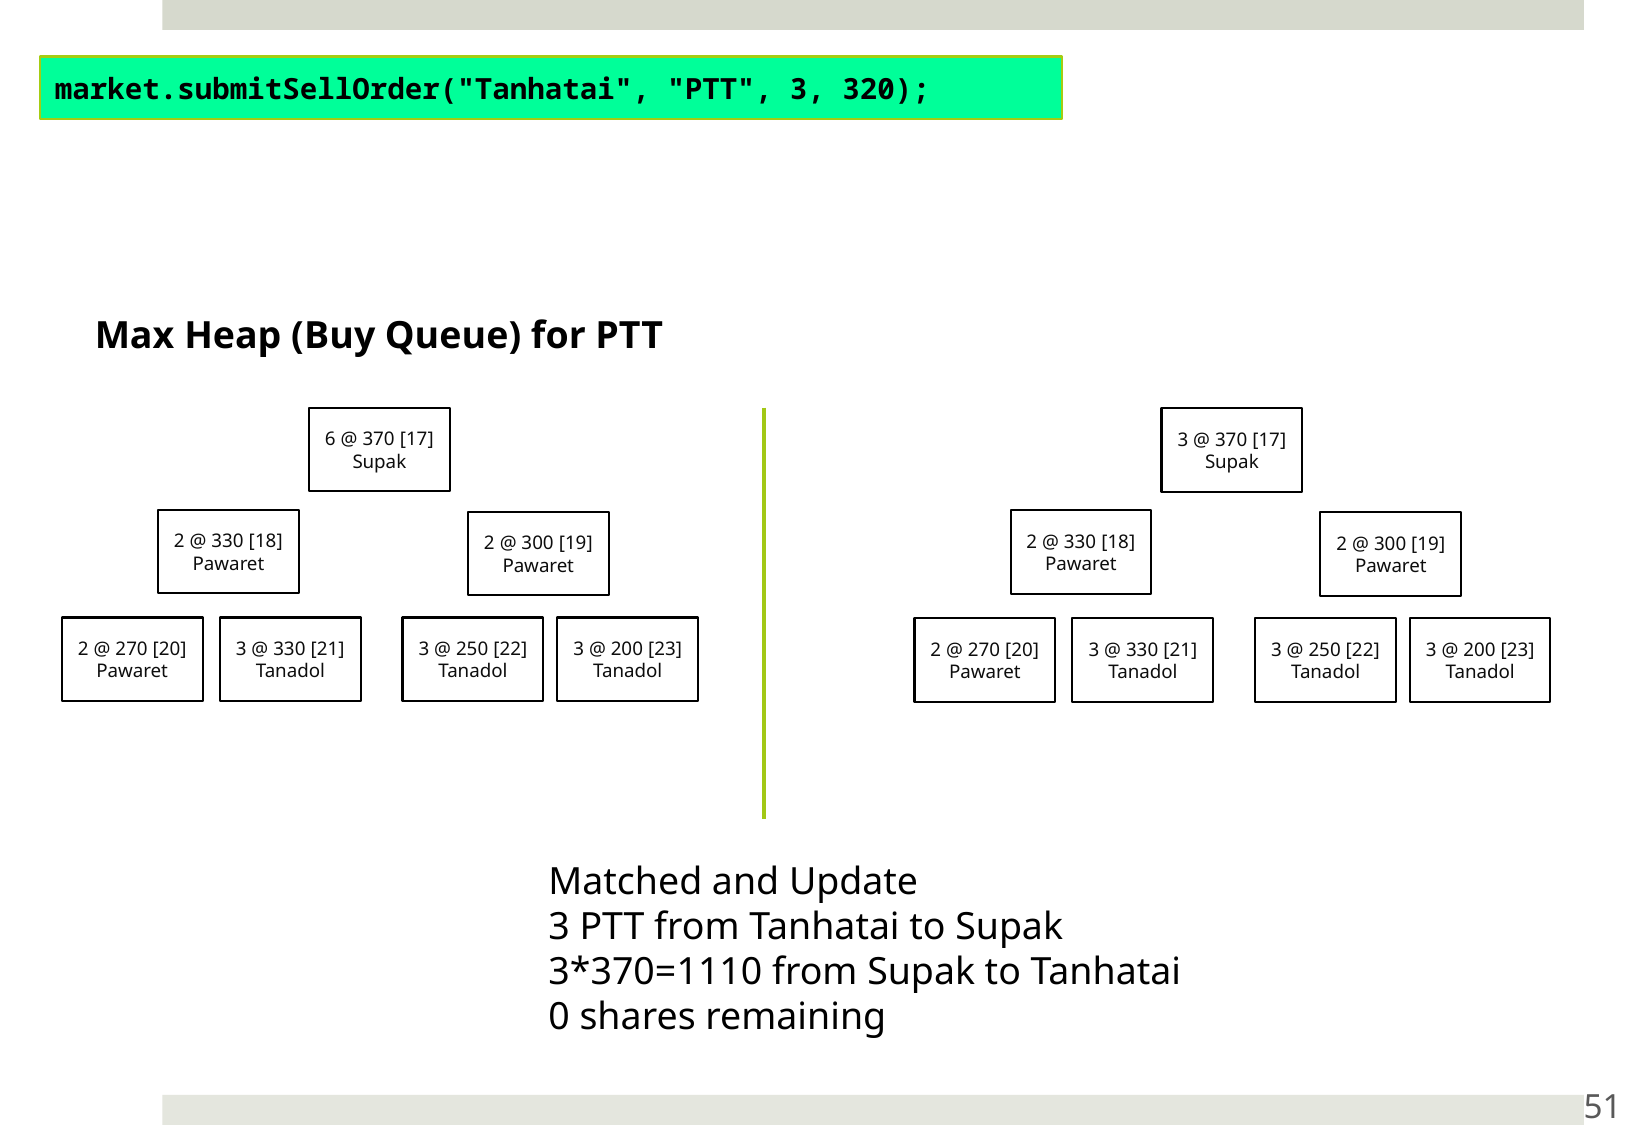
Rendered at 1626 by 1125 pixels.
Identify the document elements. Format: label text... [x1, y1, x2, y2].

text_box 3 @ 250 [22] Tanadol [401, 616, 544, 702]
text_box 2 @ 300 [19] Pawaret [467, 511, 610, 596]
text_box Max Heap (Buy Queue) for PTT [80, 304, 679, 364]
text_box 2 @ 270 [20] Pawaret [61, 616, 204, 702]
slide_number 51 [1562, 1077, 1625, 1125]
text_box 3 @ 330 [21] Tanadol [1071, 617, 1214, 703]
text_box 6 @ 370 [17] Supak [308, 407, 451, 492]
text_box 2 @ 330 [18] Pawaret [1010, 509, 1152, 595]
text_box 2 @ 300 [19] Pawaret [1319, 511, 1462, 597]
text_box 2 @ 270 [20] Pawaret [913, 617, 1056, 703]
text_box 2 @ 330 [18] Pawaret [157, 509, 300, 594]
text_box 3 @ 330 [21] Tanadol [219, 616, 362, 702]
text_box 3 @ 250 [22] Tanadol [1254, 617, 1397, 703]
text_box 3 @ 200 [23] Tanadol [556, 616, 699, 702]
text_box 3 @ 370 [17] Supak [1160, 407, 1303, 493]
text_box market.submitSellOrder("Tanhatai", "PTT", 3, 320); [39, 55, 1063, 120]
text_box Matched and Update 3 PTT from Tanhatai to Supak 3*370=1110 from Supak to Tanhatai 0 shares remaining [533, 849, 1197, 1044]
text_box 3 @ 200 [23] Tanadol [1409, 617, 1551, 703]
